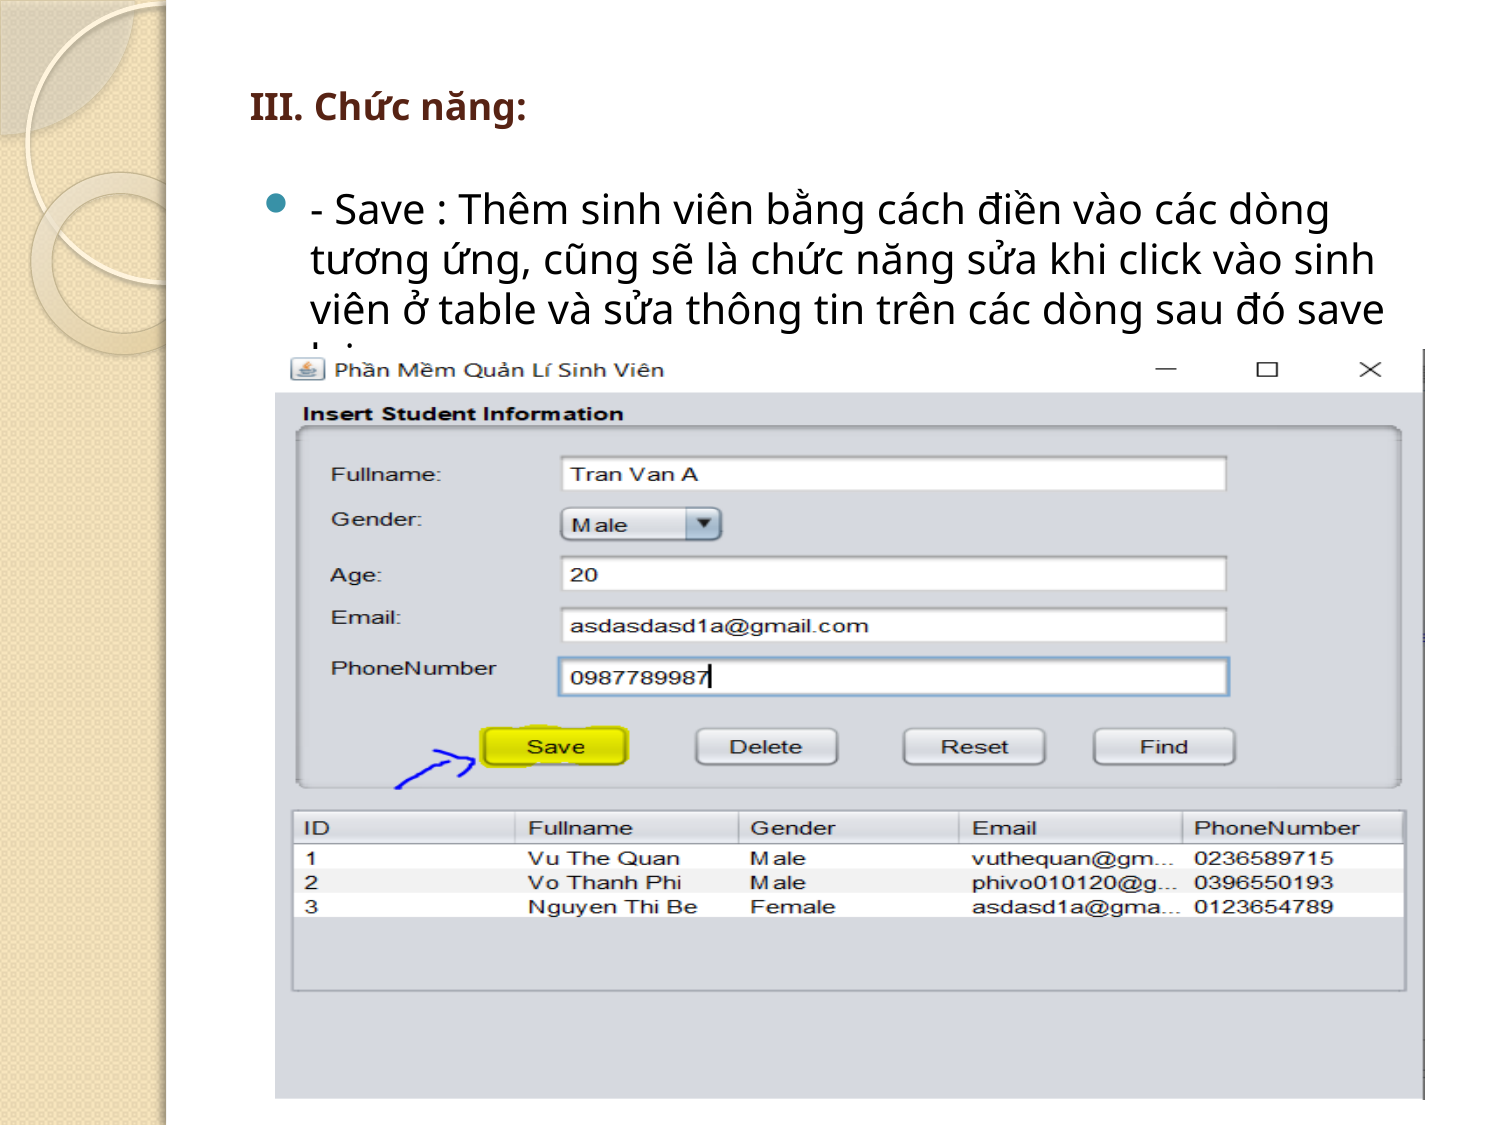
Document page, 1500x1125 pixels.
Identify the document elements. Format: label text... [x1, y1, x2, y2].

list - Save : Thêm sinh viên bằng cách điền vào các dòng tương ứng, cũng sẽ là chức năng sửa khi click vào sinh viên ở table và sửa thông tin trên các dòng sau đó save lại. [235, 174, 1466, 1025]
title III. Chức năng: [234, 75, 1465, 180]
picture [274, 349, 1426, 1101]
